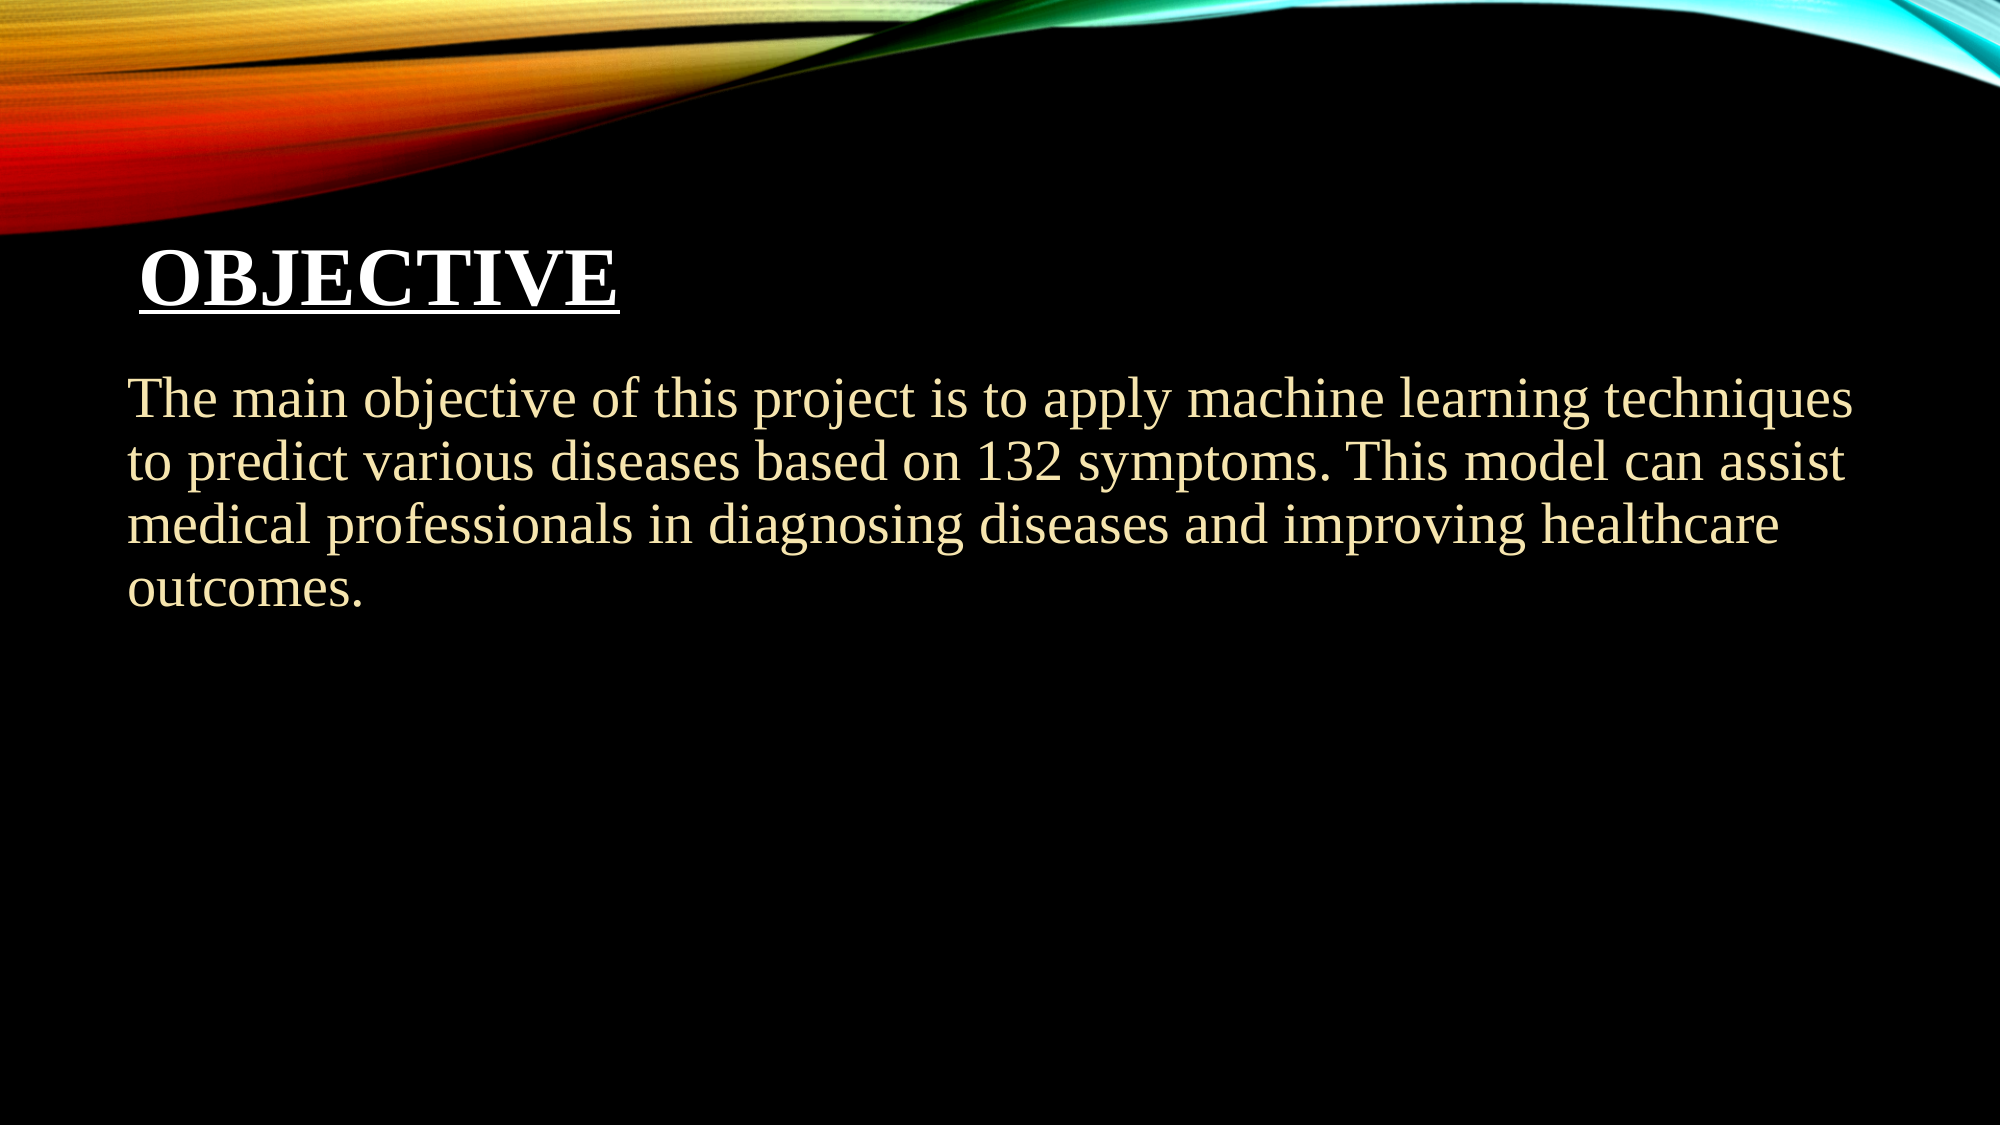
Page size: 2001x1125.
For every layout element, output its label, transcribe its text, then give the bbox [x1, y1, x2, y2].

title OBJECTIVE [0, 172, 635, 385]
list The main objective of this project is to apply machine learning techniques to predict various diseases based on 132 symptoms. This model can assist medical professionals in diagnosing diseases and improving healthcare outcomes. [112, 360, 1888, 1021]
picture [0, 0, 2000, 237]
